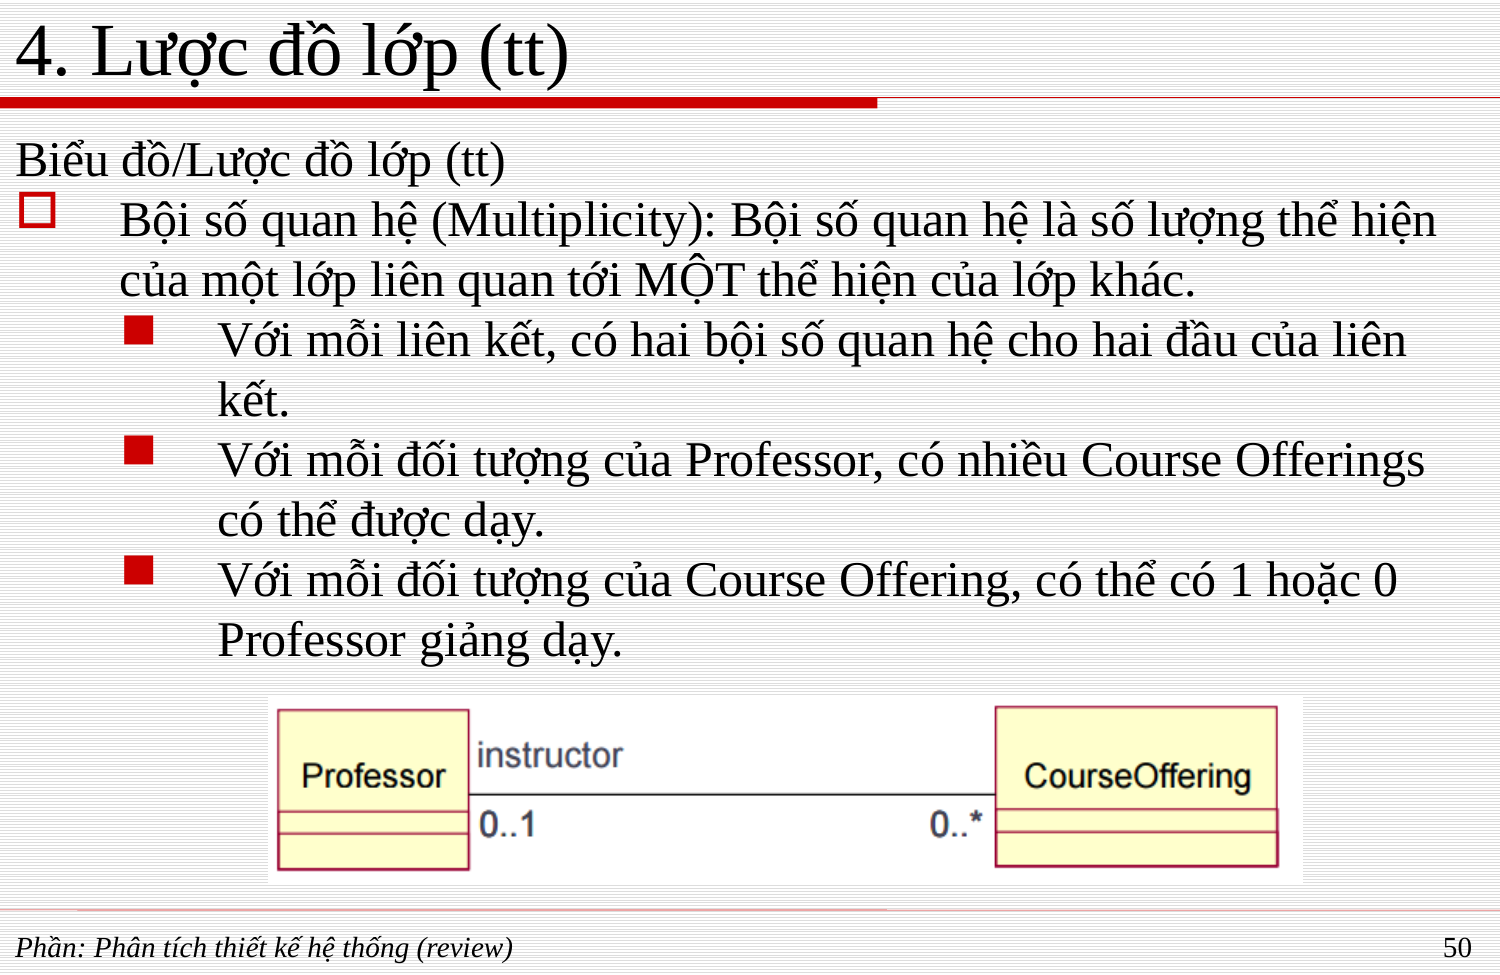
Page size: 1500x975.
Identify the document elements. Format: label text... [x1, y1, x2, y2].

title 4. Lược đồ lớp (tt) [0, 10, 1500, 98]
picture [268, 695, 1303, 884]
slide_number 50 [1337, 920, 1488, 967]
footer Phần: Phân tích thiết kế hệ thống (review) [0, 920, 1225, 965]
list Biểu đồ/Lược đồ lớp (tt) Bội số quan hệ (Multiplicity): Bội số quan hệ là số lượng thể hiện của một lớp liên quan tới MỘT thể hiện của lớp khác. Với mỗi liên kết, có hai bội số quan hệ cho hai đầu của liên kết. Với mỗi đối tượng của Professor, có nhiều Course Offerings có thể được dạy. Với mỗi đối tượng của Course Offering, có thể có 1 hoặc 0 Professor giảng dạy. [0, 119, 1500, 900]
